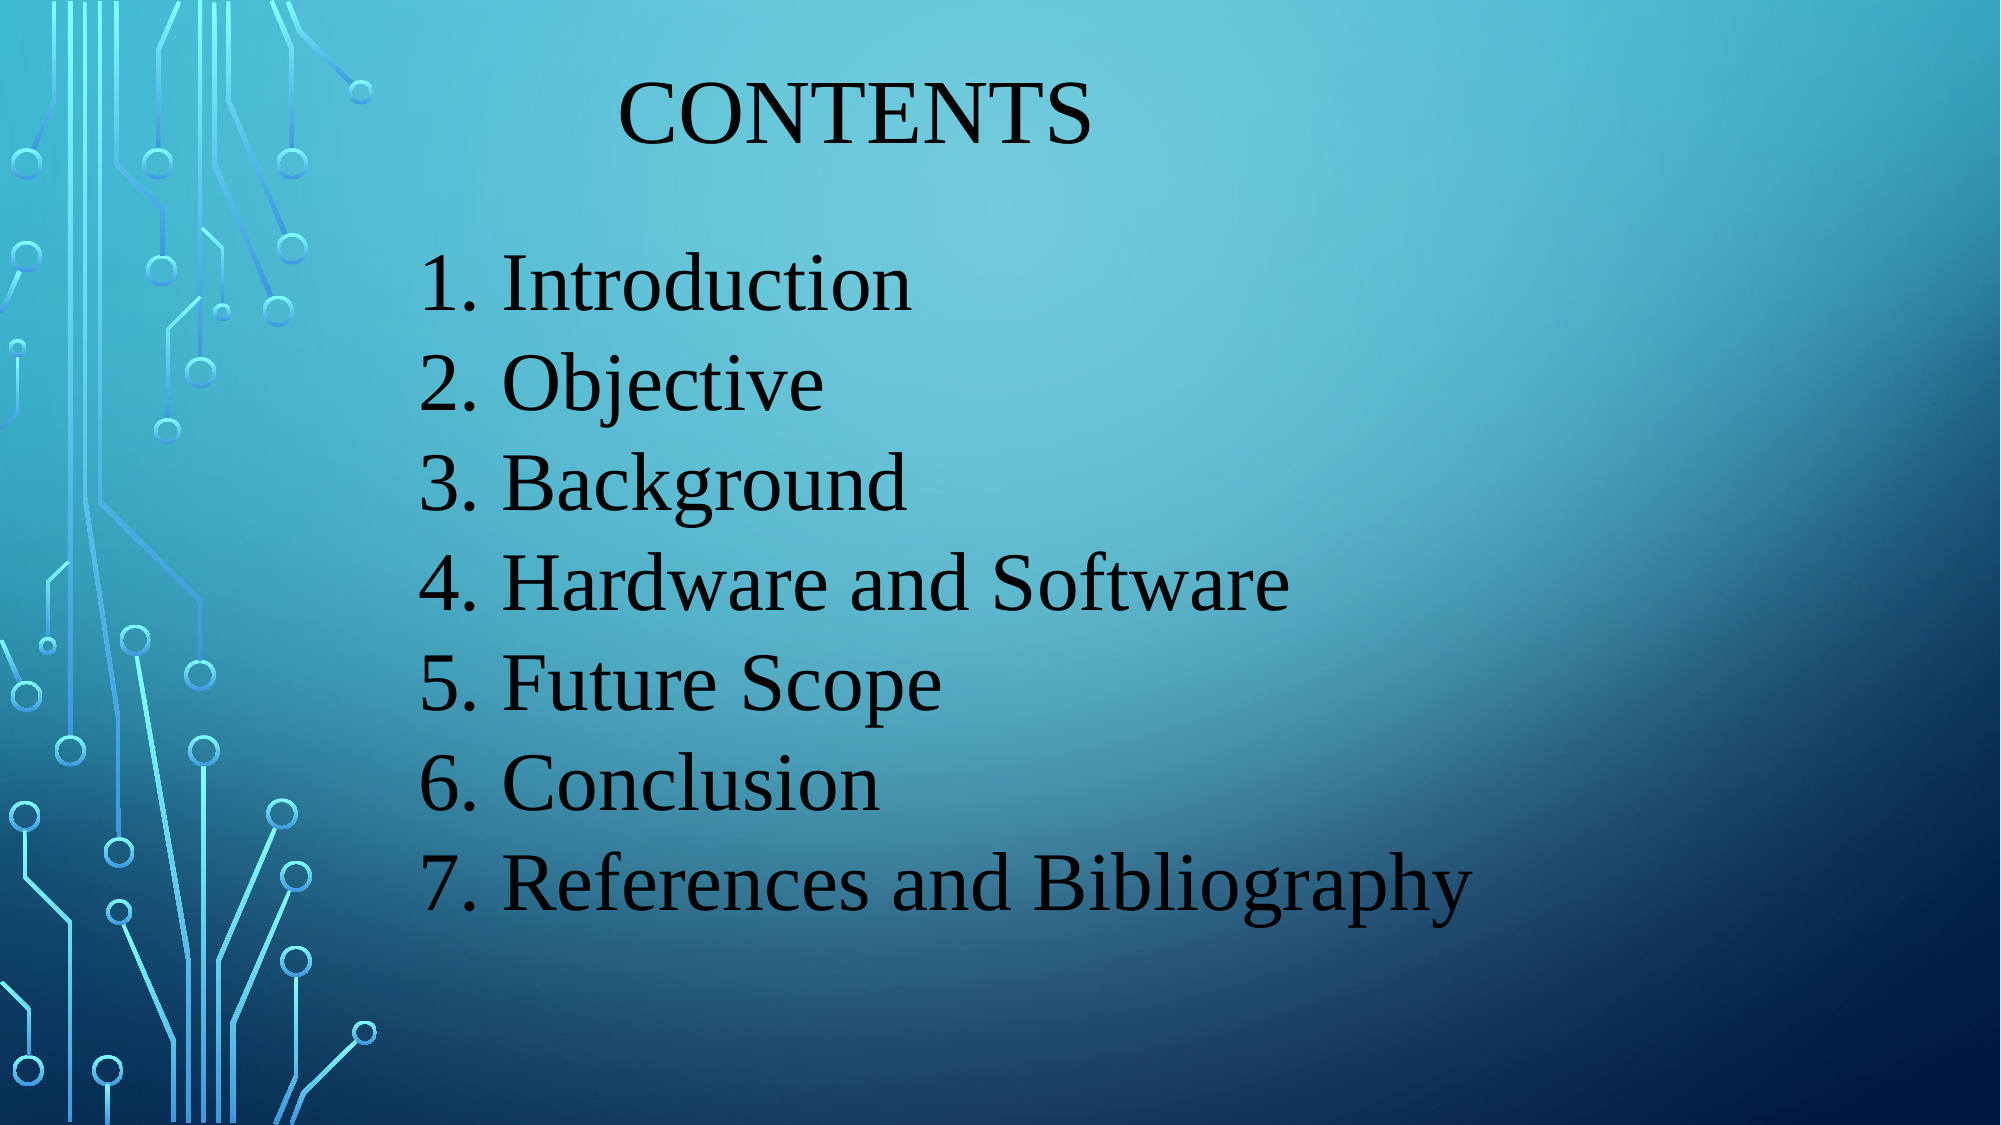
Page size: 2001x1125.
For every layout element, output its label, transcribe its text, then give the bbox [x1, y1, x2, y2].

text_box 1. Introduction 2. Objective 3. Background 4. Hardware and Software 5. Future Scope 6. Conclusion 7. References and Bibliography [382, 220, 2000, 935]
text_box CONTENTS [44, 0, 1670, 171]
